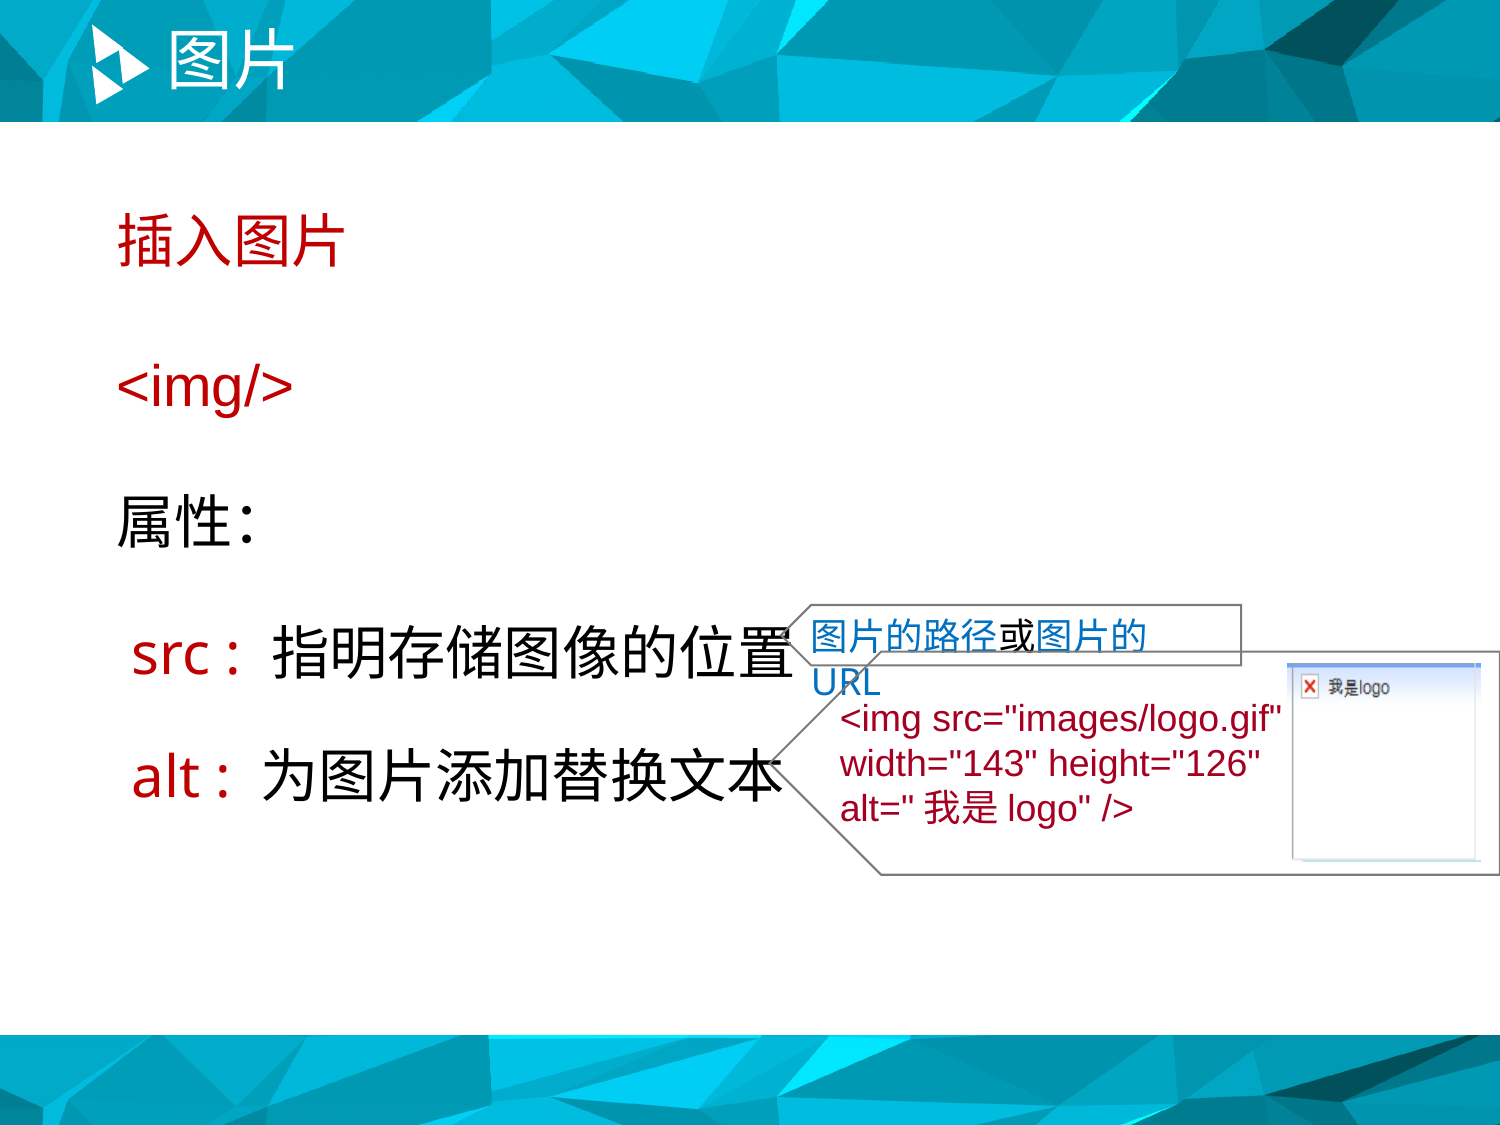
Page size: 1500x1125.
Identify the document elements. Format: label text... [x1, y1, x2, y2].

text_box 图片的路径或图片的URL [779, 603, 1243, 651]
text_box 插入图片 [101, 196, 365, 281]
text_box src : 指明存储图像的位置 alt : 为图片添加替换文本 [117, 573, 1388, 817]
picture [0, 0, 1500, 122]
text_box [769, 651, 1500, 875]
text_box <img/> [101, 340, 310, 426]
picture [0, 1035, 1500, 1125]
text_box 属性： [101, 477, 306, 563]
title 图片 [151, 11, 1446, 115]
